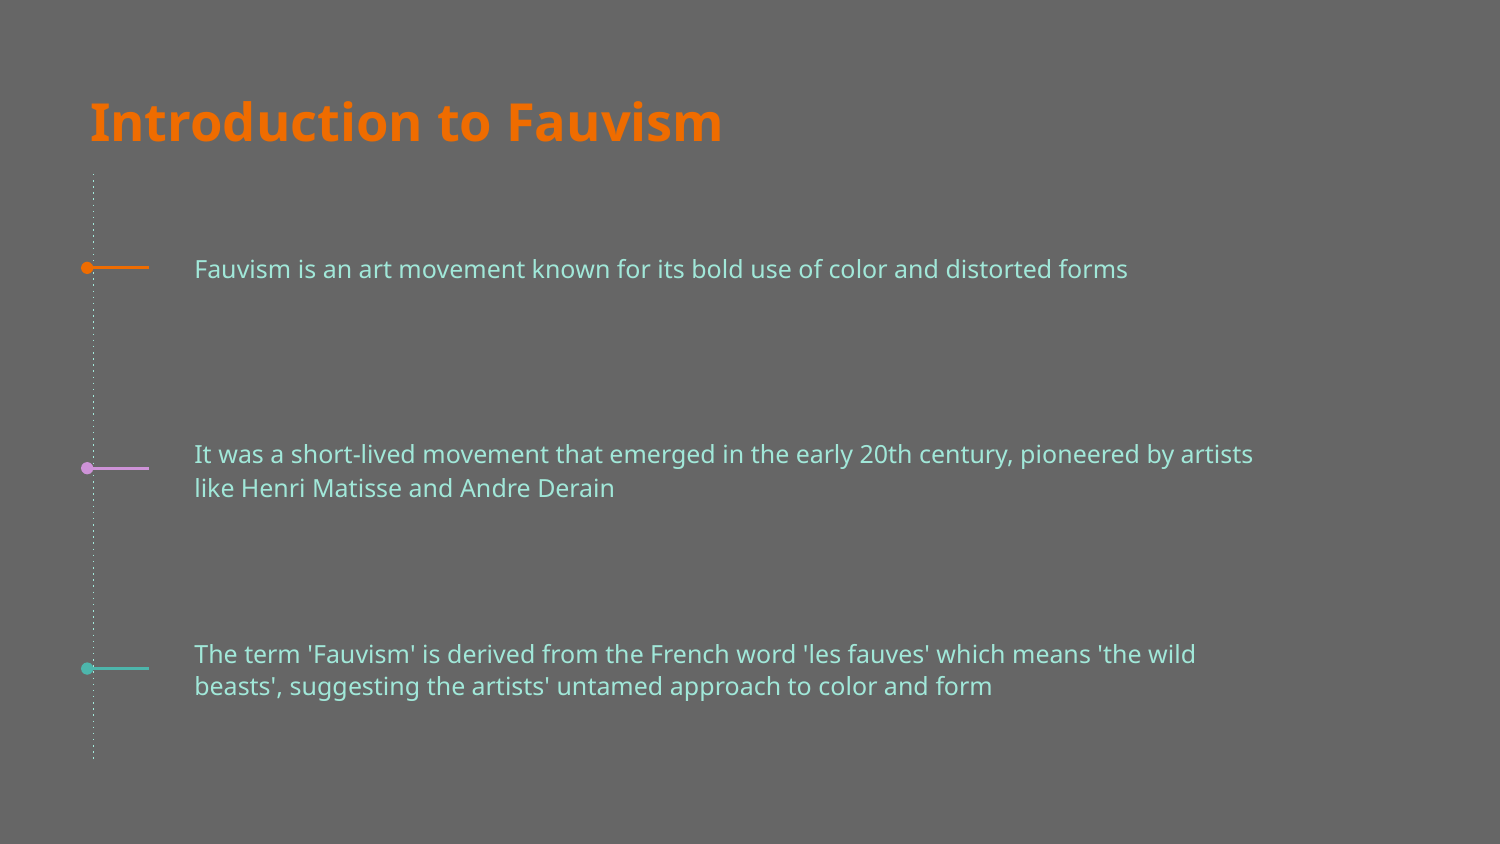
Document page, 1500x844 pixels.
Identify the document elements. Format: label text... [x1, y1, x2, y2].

list The term 'Fauvism' is derived from the French word 'les fauves' which means 'the wild beasts', suggesting the artists' untamed approach to color and form [149, 587, 1275, 750]
title Introduction to Fauvism [75, 72, 1425, 167]
list It was a short-lived movement that emerged in the early 20th century, pioneered by artists like Henri Matisse and Andre Derain [149, 387, 1275, 550]
list Fauvism is an art movement known for its bold use of color and distorted forms [149, 187, 1275, 349]
